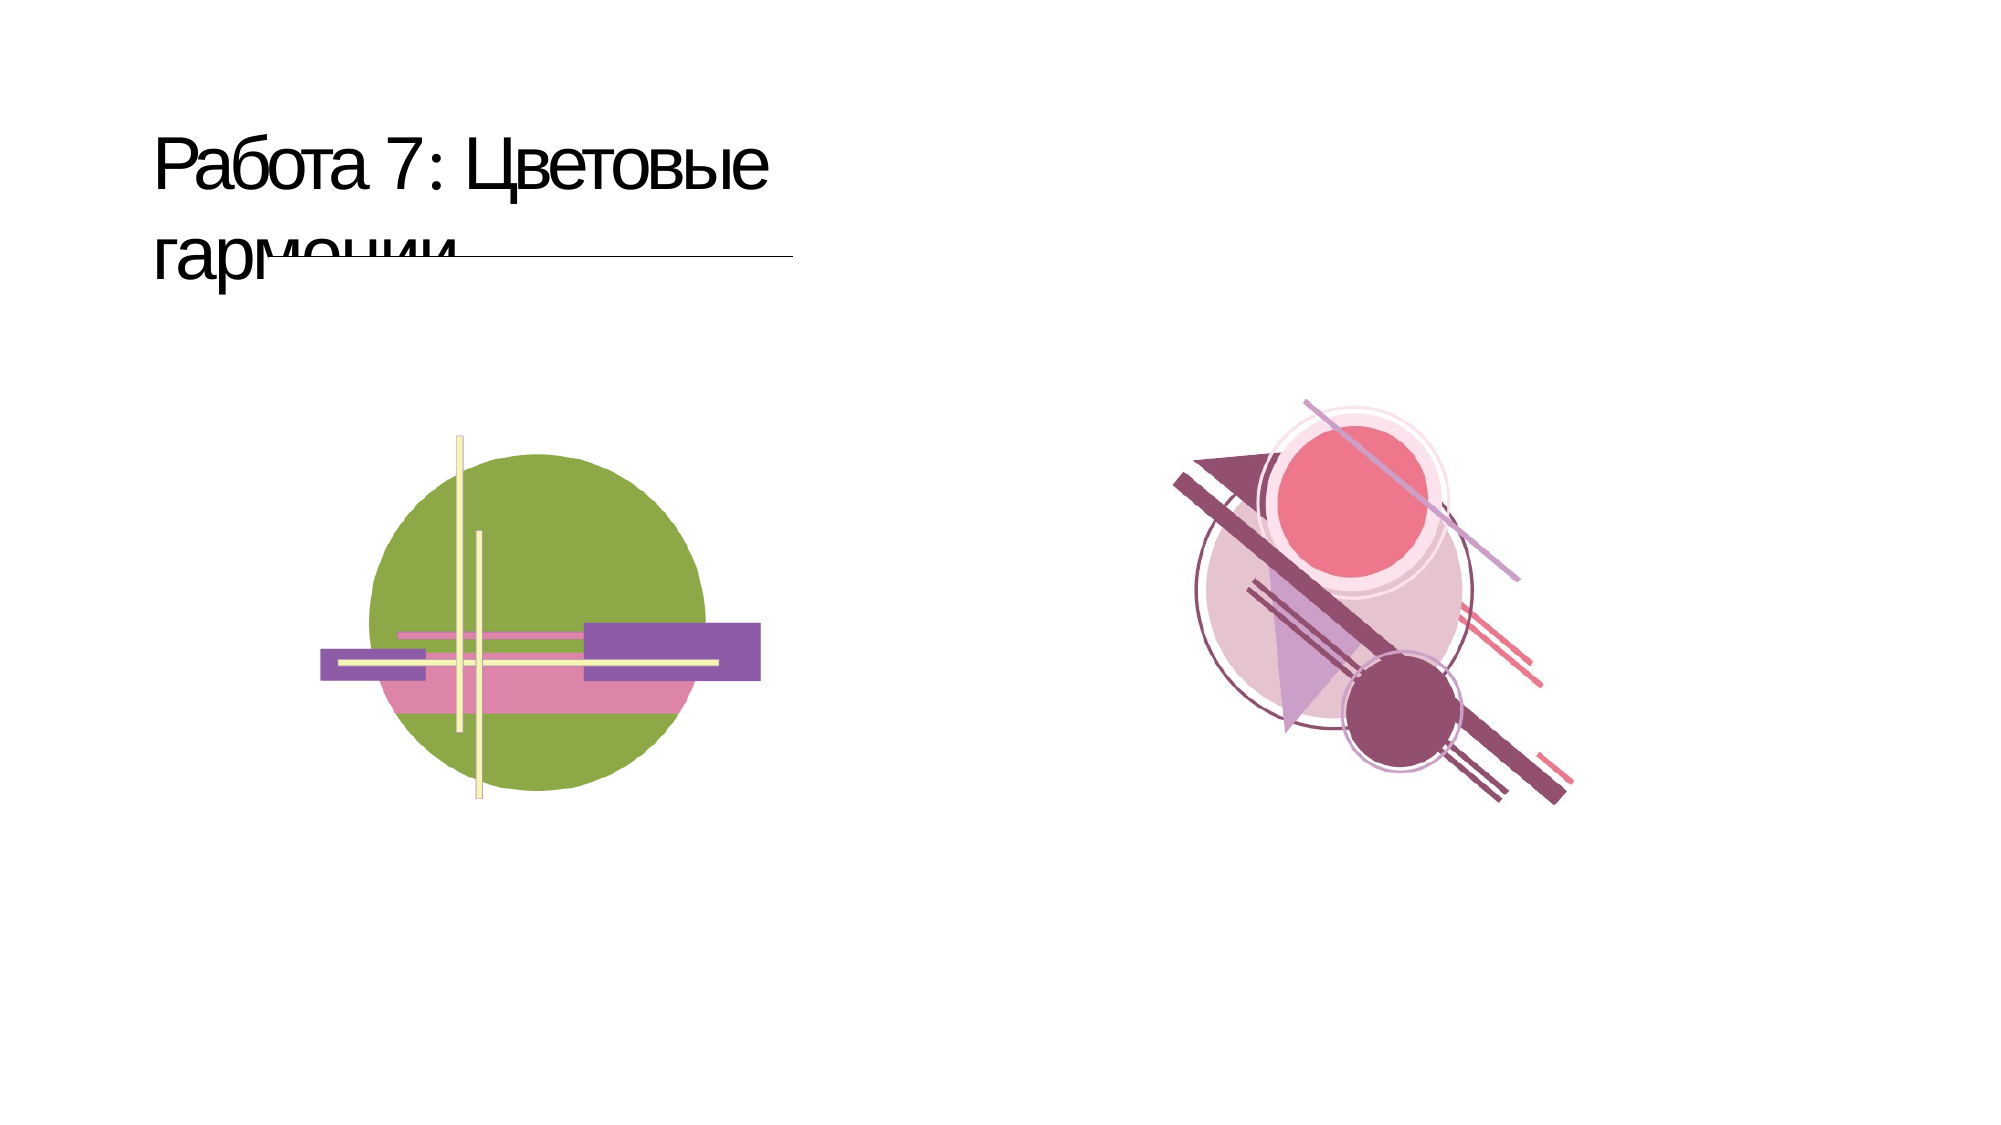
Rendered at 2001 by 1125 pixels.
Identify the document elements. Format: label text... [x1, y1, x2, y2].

title Работа 7: Цветовые гармонии [150, 112, 1099, 303]
text_box [268, 256, 793, 799]
text_box [1172, 399, 1574, 805]
